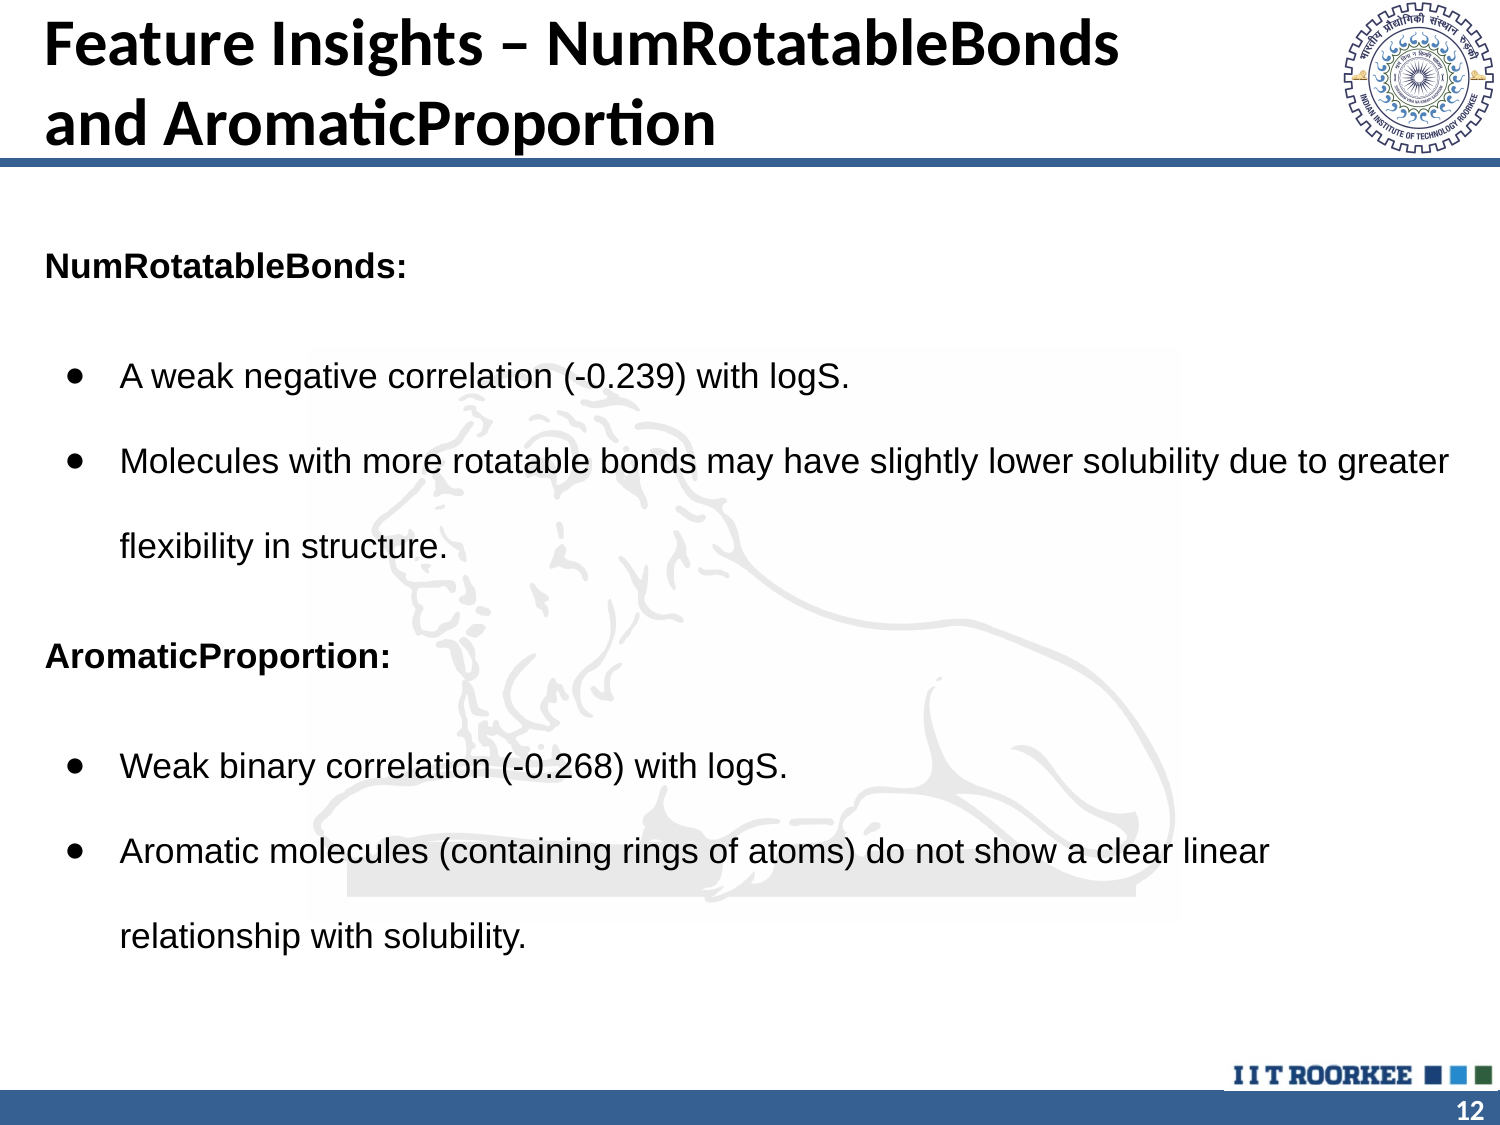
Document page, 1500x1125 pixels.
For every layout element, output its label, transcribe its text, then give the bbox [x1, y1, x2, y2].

picture [1224, 1057, 1498, 1091]
title Feature Insights – NumRotatableBonds and AromaticProportion [29, 33, 1185, 125]
list NumRotatableBonds: A weak negative correlation (-0.239) with logS. Molecules with more rotatable bonds may have slightly lower solubility due to greater flexibility in structure. AromaticProportion: Weak binary correlation (-0.268) with logS. Aromatic molecules (containing rings of atoms) do not show a clear linear relationship with solubility. [29, 192, 1468, 1050]
picture [1339, 0, 1500, 158]
